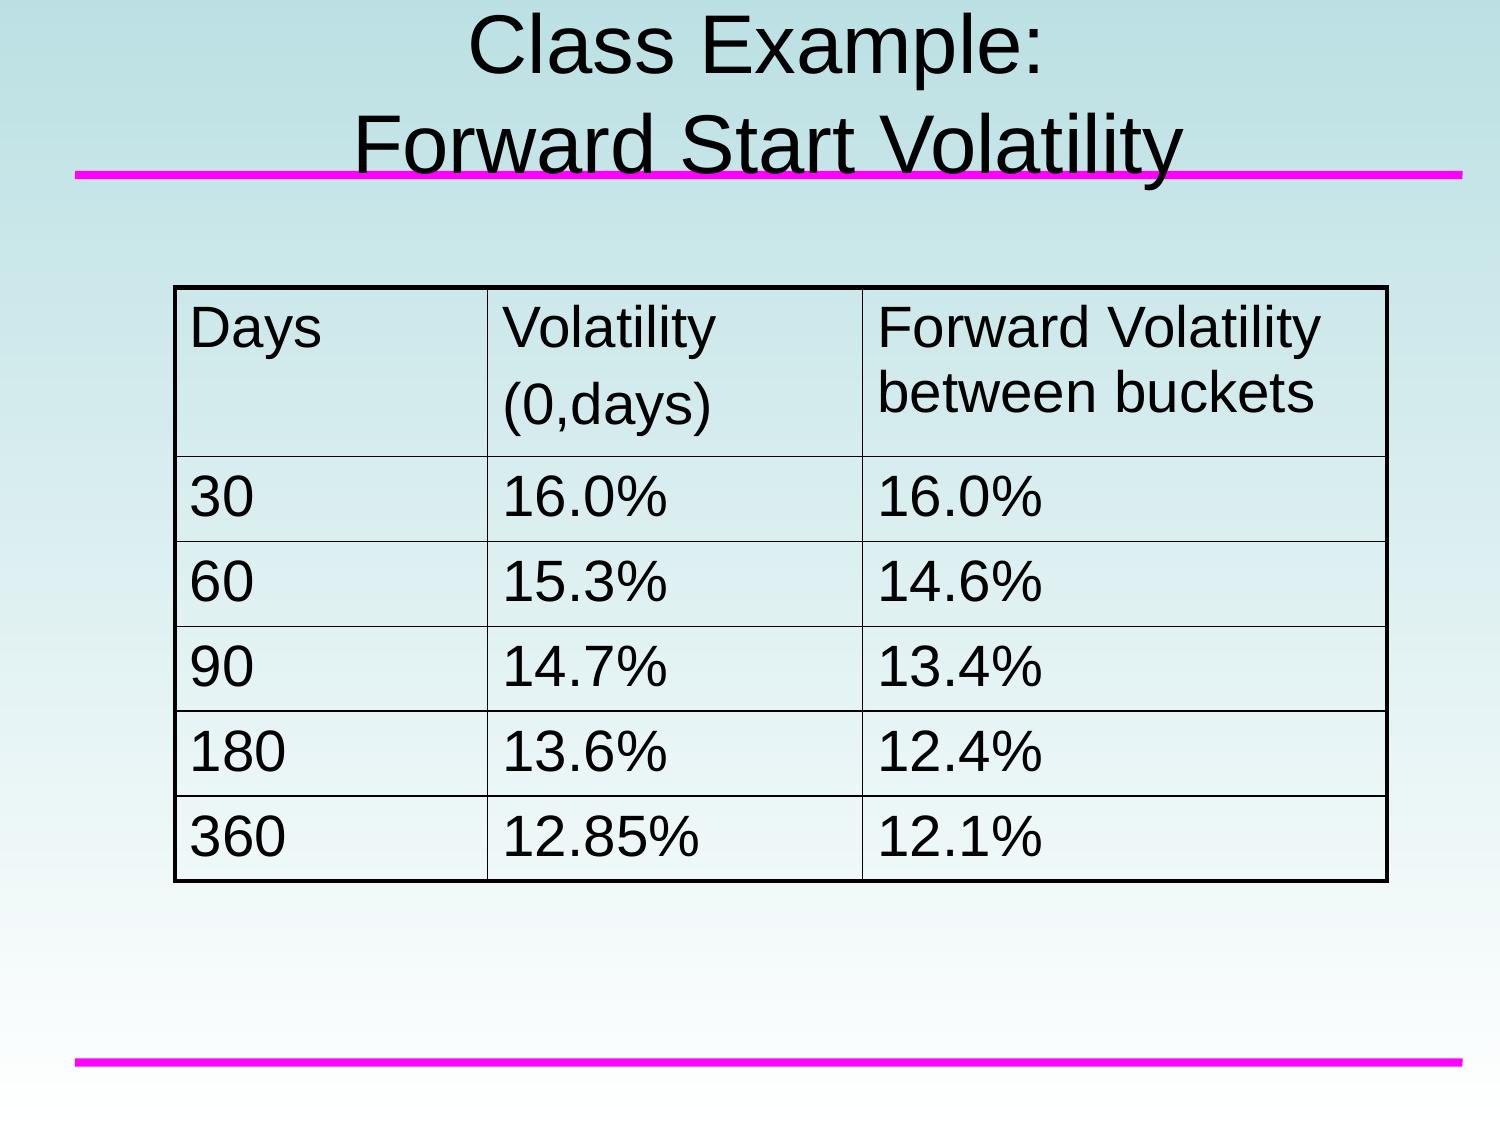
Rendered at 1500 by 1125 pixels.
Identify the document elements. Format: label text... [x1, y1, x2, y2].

table_cell 90 [177, 627, 487, 710]
table_cell 16.0% [863, 457, 1385, 541]
table_cell 13.6% [488, 712, 862, 795]
table_cell 15.3% [488, 542, 862, 626]
table_cell 12.1% [863, 797, 1385, 879]
table_cell 13.4% [863, 627, 1385, 710]
table_header Days [177, 290, 487, 456]
table_cell 12.85% [488, 797, 862, 879]
table_cell 14.7% [488, 627, 862, 710]
table_cell 12.4% [863, 712, 1385, 795]
table_cell 60 [177, 542, 487, 626]
table_cell 30 [177, 457, 487, 541]
table_cell 180 [177, 712, 487, 795]
table_header Volatility (0,days) [488, 290, 862, 456]
table_cell 14.6% [863, 542, 1385, 626]
table_cell 360 [177, 797, 487, 879]
title Class Example: Forward Start Volatility [75, 37, 1463, 143]
table_cell 16.0% [488, 457, 862, 541]
table_header Forward Volatility between buckets [863, 290, 1385, 456]
